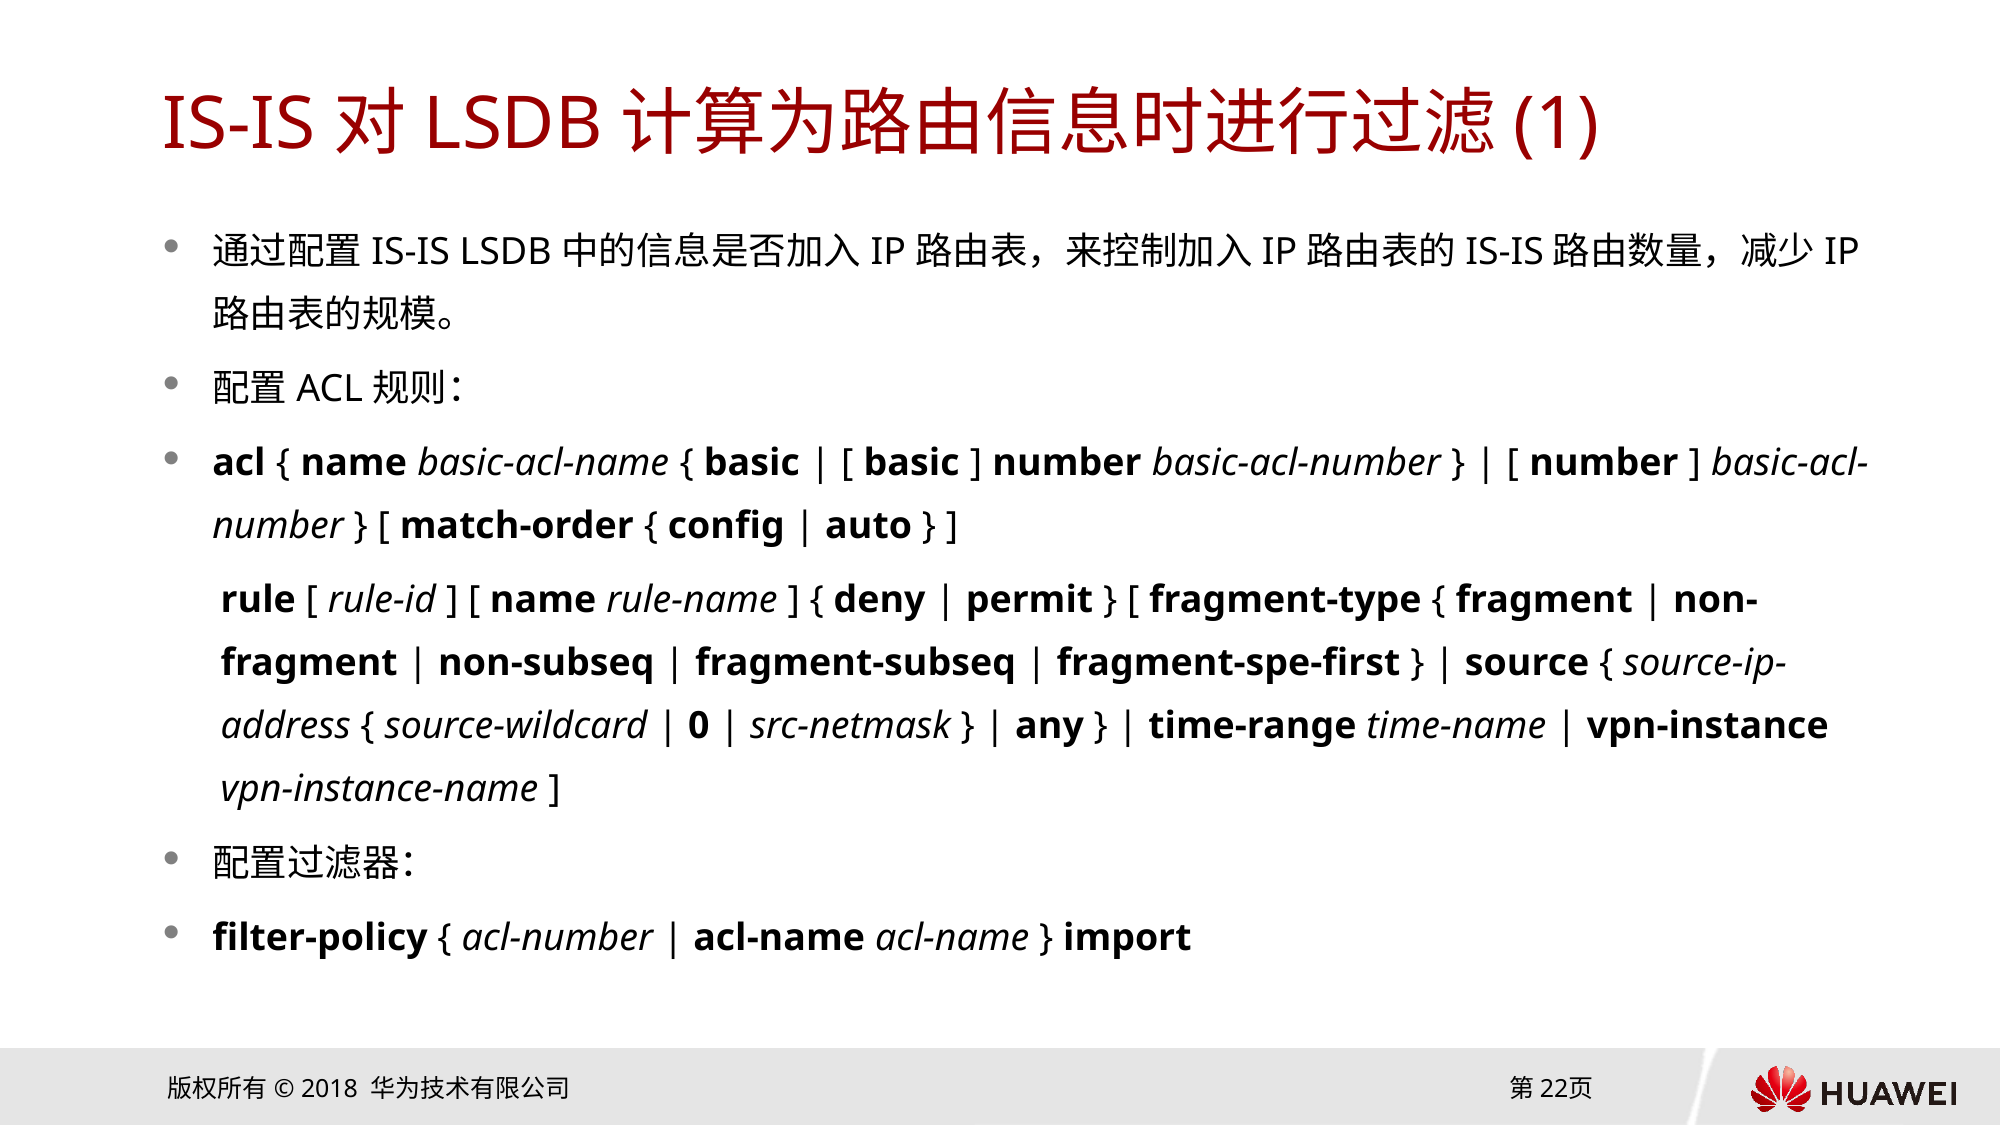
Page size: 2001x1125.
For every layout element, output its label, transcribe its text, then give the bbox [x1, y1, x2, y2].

title IS-IS对LSDB计算为路由信息时进行过滤(1) [149, 47, 1883, 191]
list 通过配置IS-IS LSDB中的信息是否加入IP路由表，来控制加入IP路由表的IS-IS路由数量，减少IP路由表的规模。 配置ACL规则： acl { name basic-acl-name { basic | [ basic ] number basic-acl-number } | [ number ] basic-acl-number } [ match-order { config | auto } ] rule [ rule-id ] [ name rule-name ] { deny | permit } [ fragment-type { fragment | non-fragment | non-subseq | fragment-subseq | fragment-spe-first } | source { source-ip-address { source-wildcard | 0 | src-netmask } | any } | time-range time-name | vpn-instance vpn-instance-name ] 配置过滤器： filter-policy { acl-number | acl-name acl-name } import [149, 202, 1883, 988]
picture [0, 1048, 2000, 1125]
